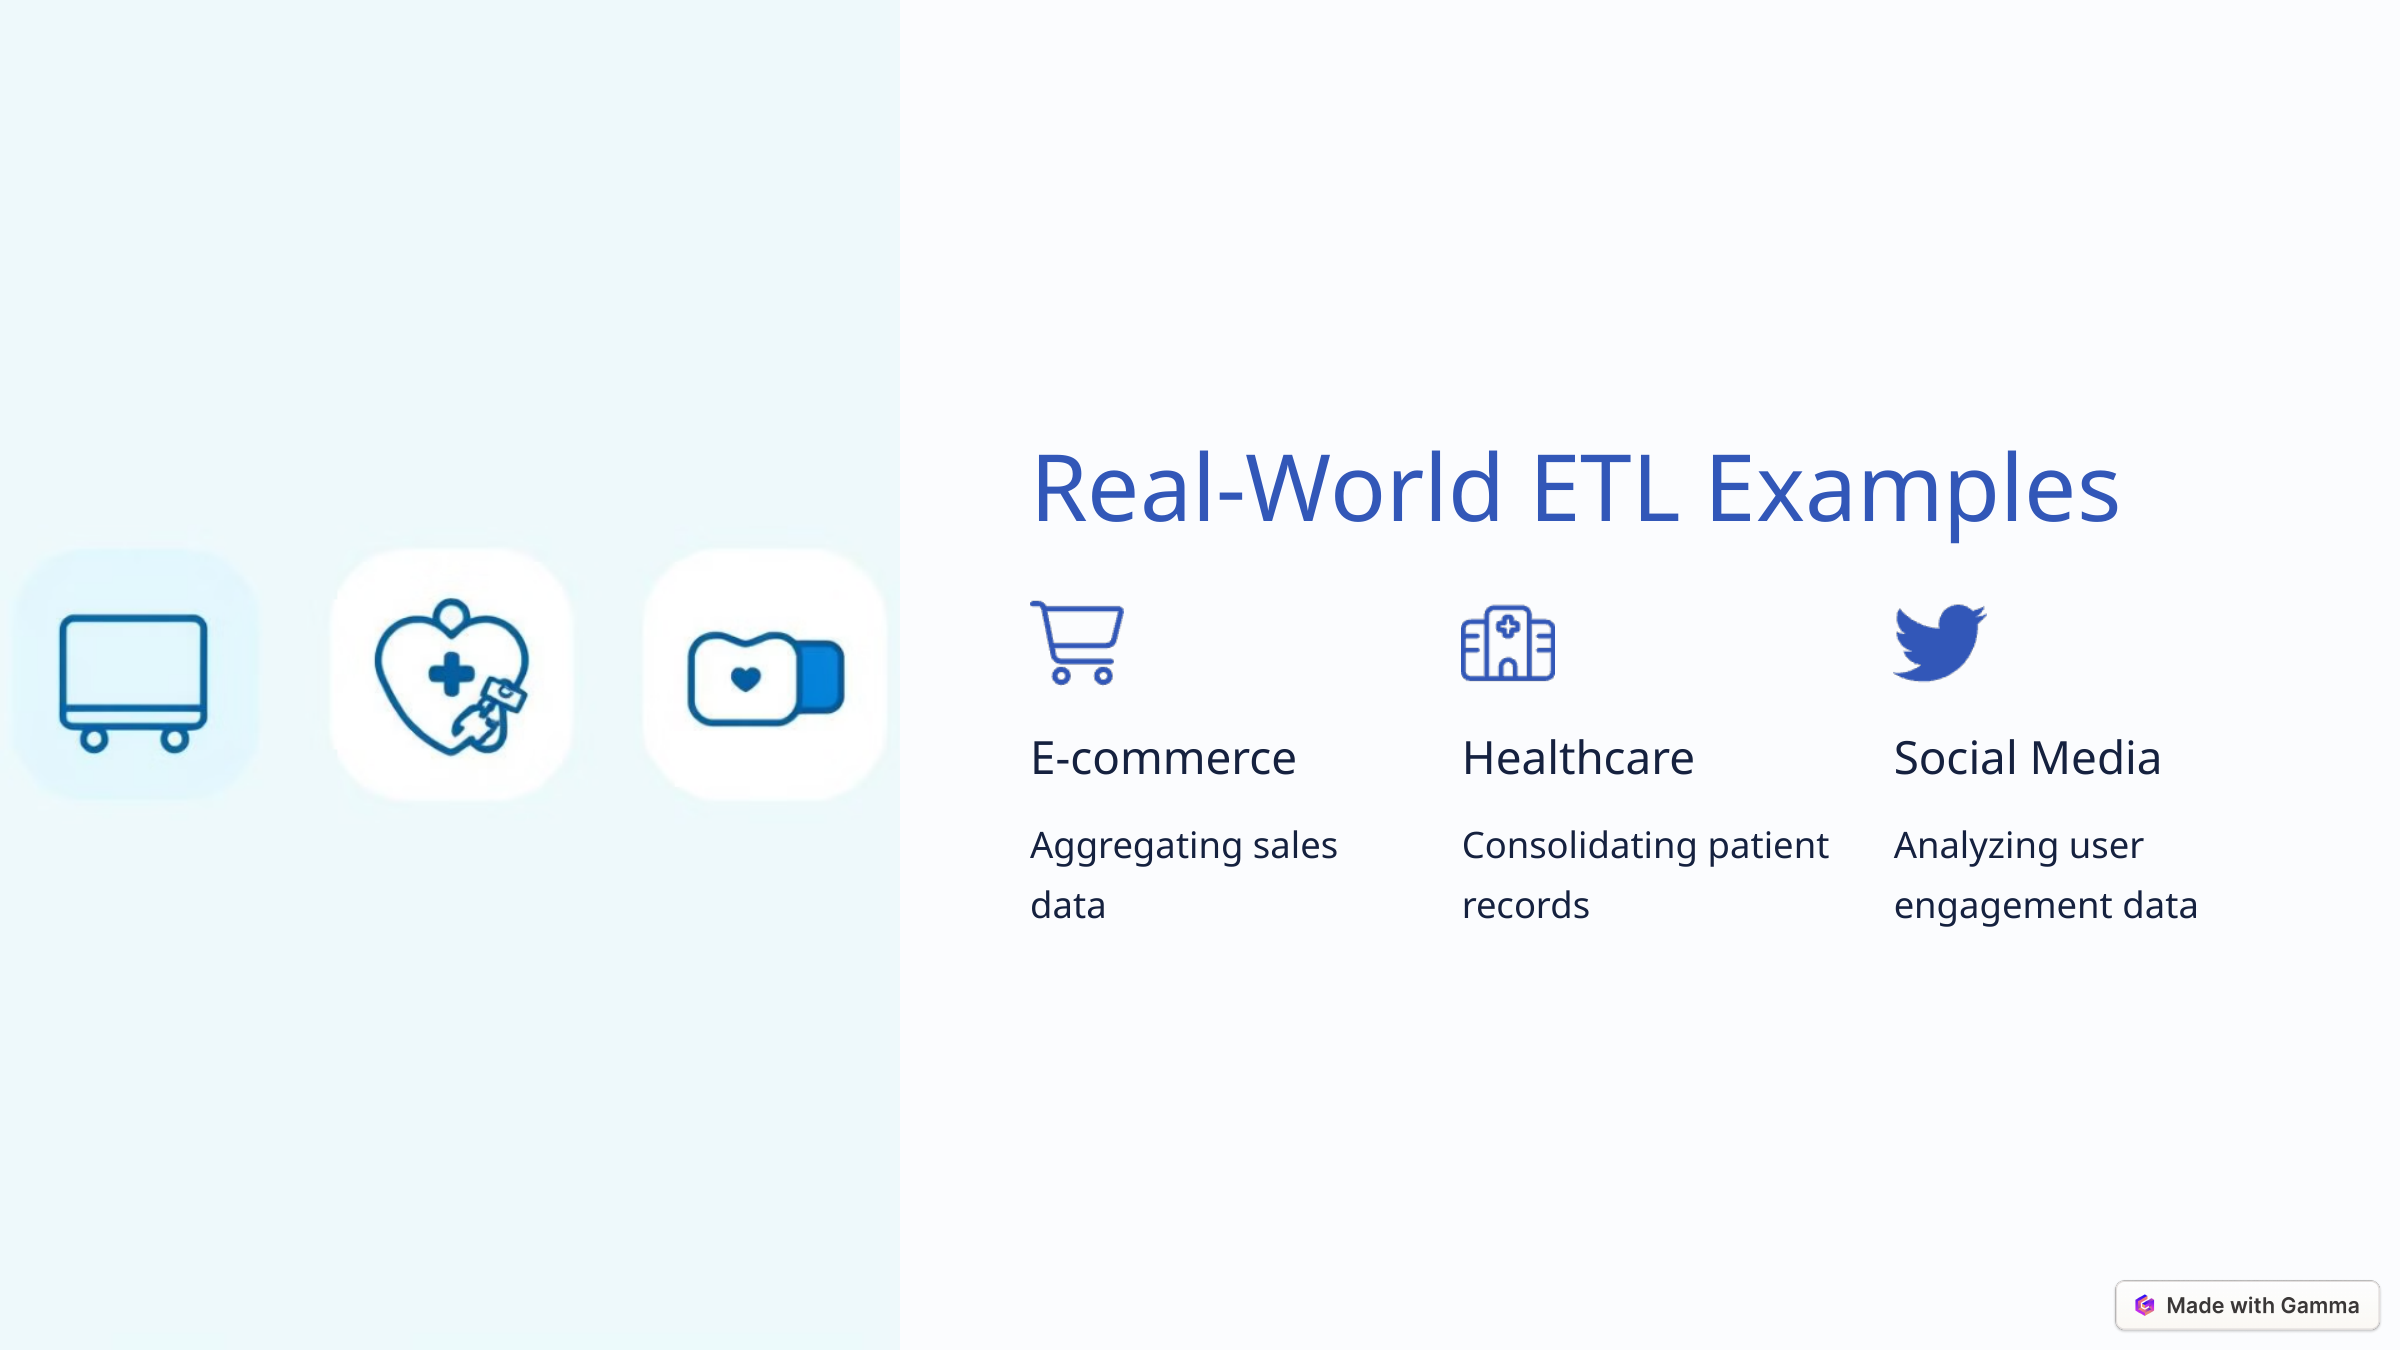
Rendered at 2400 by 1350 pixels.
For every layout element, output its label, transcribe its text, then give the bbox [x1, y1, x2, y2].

text_box E-commerce [1030, 726, 1407, 785]
text_box Analyzing user engagement data [1893, 806, 2270, 926]
text_box Healthcare [1461, 726, 1838, 785]
text_box Real-World ETL Examples [1030, 424, 2184, 541]
text_box Consolidating patient records [1461, 806, 1838, 926]
text_box Social Media [1893, 726, 2270, 785]
text_box Aggregating sales data [1030, 806, 1407, 926]
picture [1461, 596, 1555, 690]
picture [2106, 1271, 2389, 1339]
picture [1893, 596, 1987, 690]
picture [1030, 596, 1124, 690]
picture [0, 0, 900, 1350]
